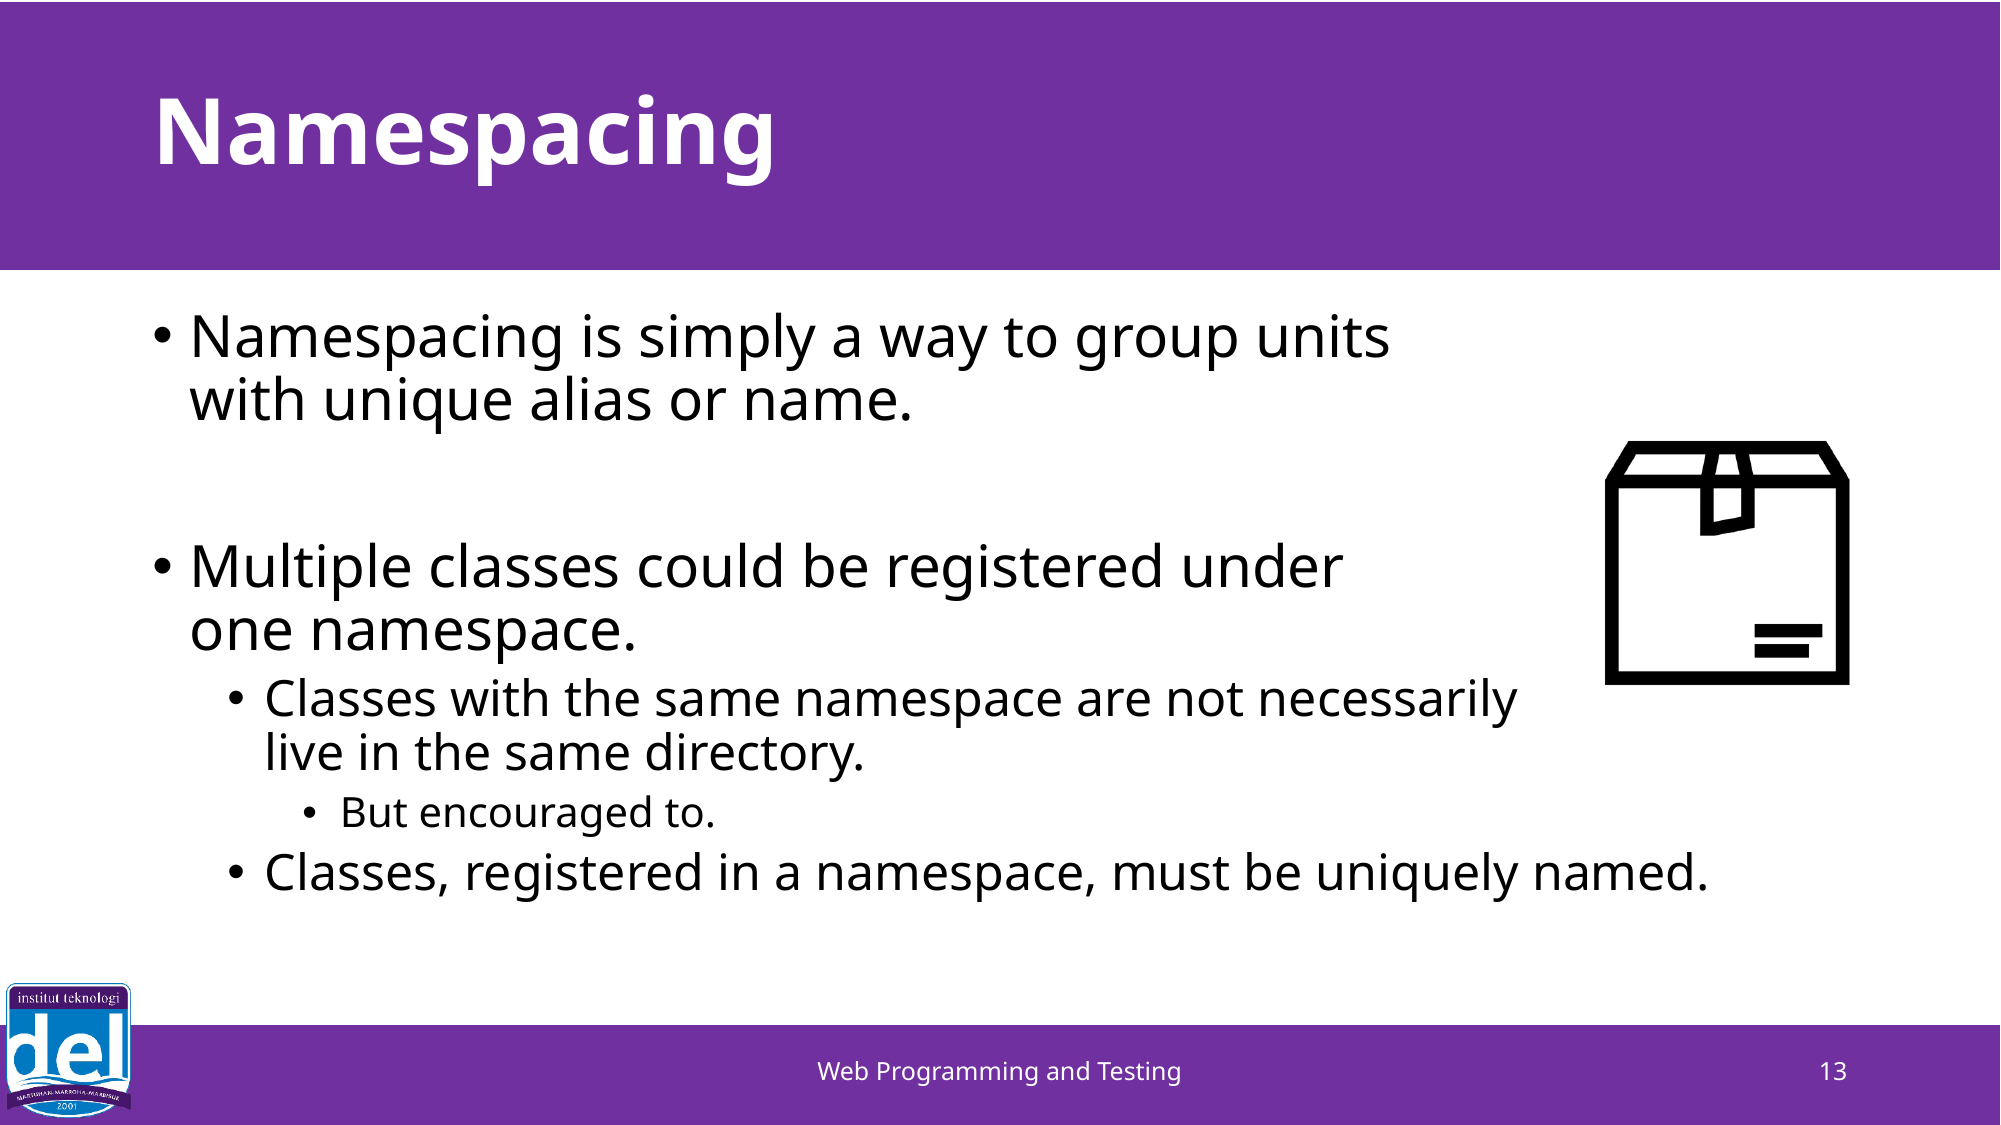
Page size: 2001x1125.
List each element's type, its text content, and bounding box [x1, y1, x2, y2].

slide_number 13 [1697, 1042, 1863, 1103]
picture [1564, 400, 1890, 725]
footer Web Programming and Testing [662, 1042, 1338, 1103]
title Namespacing [137, 26, 1863, 244]
picture [5, 982, 131, 1118]
list Namespacing is simply a way to group units with unique alias or name. Multiple classes could be registered under one namespace. Classes with the same namespace are not necessarily live in the same directory. But encouraged to. Classes, registered in a namespace, must be uniquely named. [137, 299, 1863, 1014]
